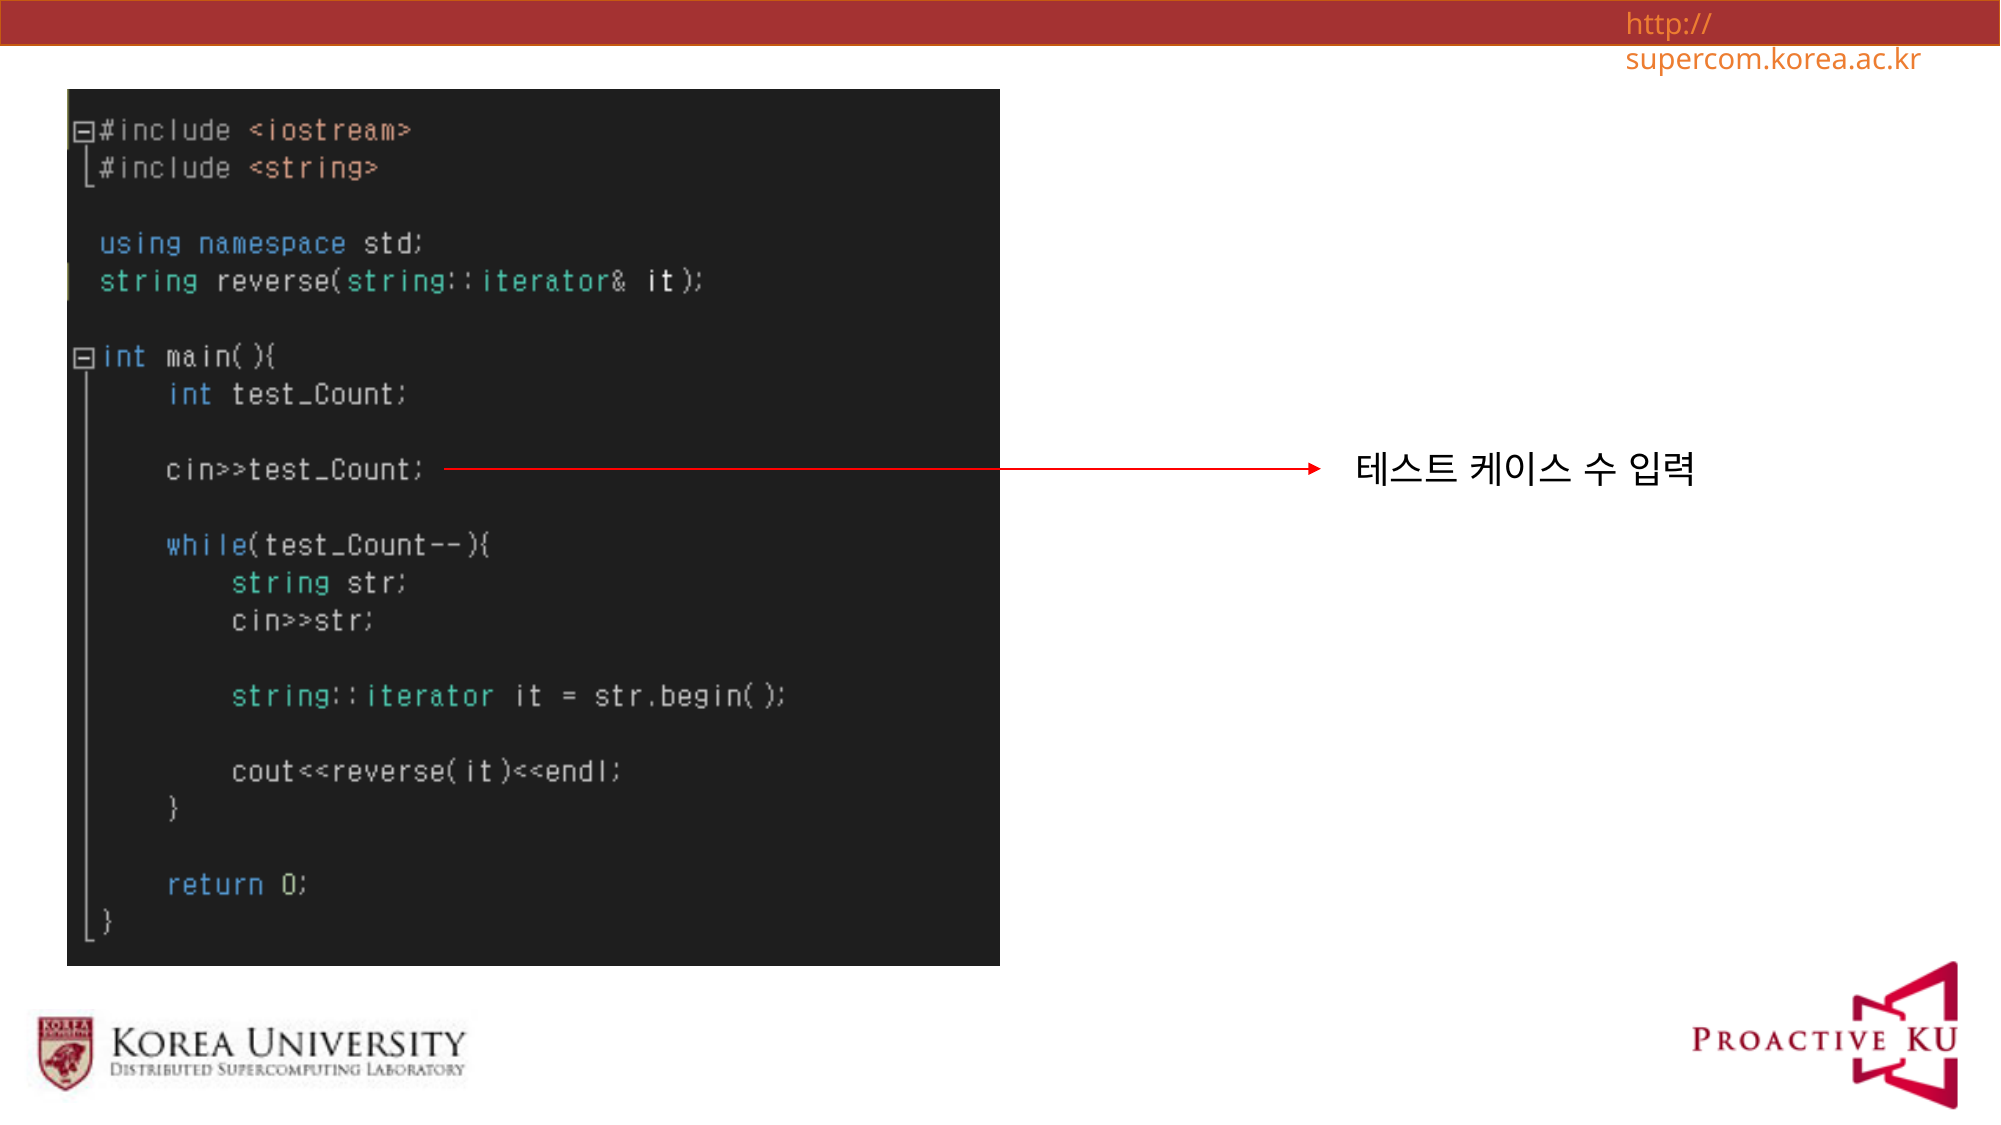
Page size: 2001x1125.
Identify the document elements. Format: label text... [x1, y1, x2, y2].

picture [19, 1009, 478, 1103]
text_box [0, 0, 1610, 46]
picture [67, 89, 1001, 966]
text_box [1994, 0, 2000, 46]
text_box http://supercom.korea.ac.kr [1610, 0, 1994, 83]
picture [1674, 949, 1972, 1122]
text_box 테스트 케이스 수 입력 [1340, 438, 1713, 499]
